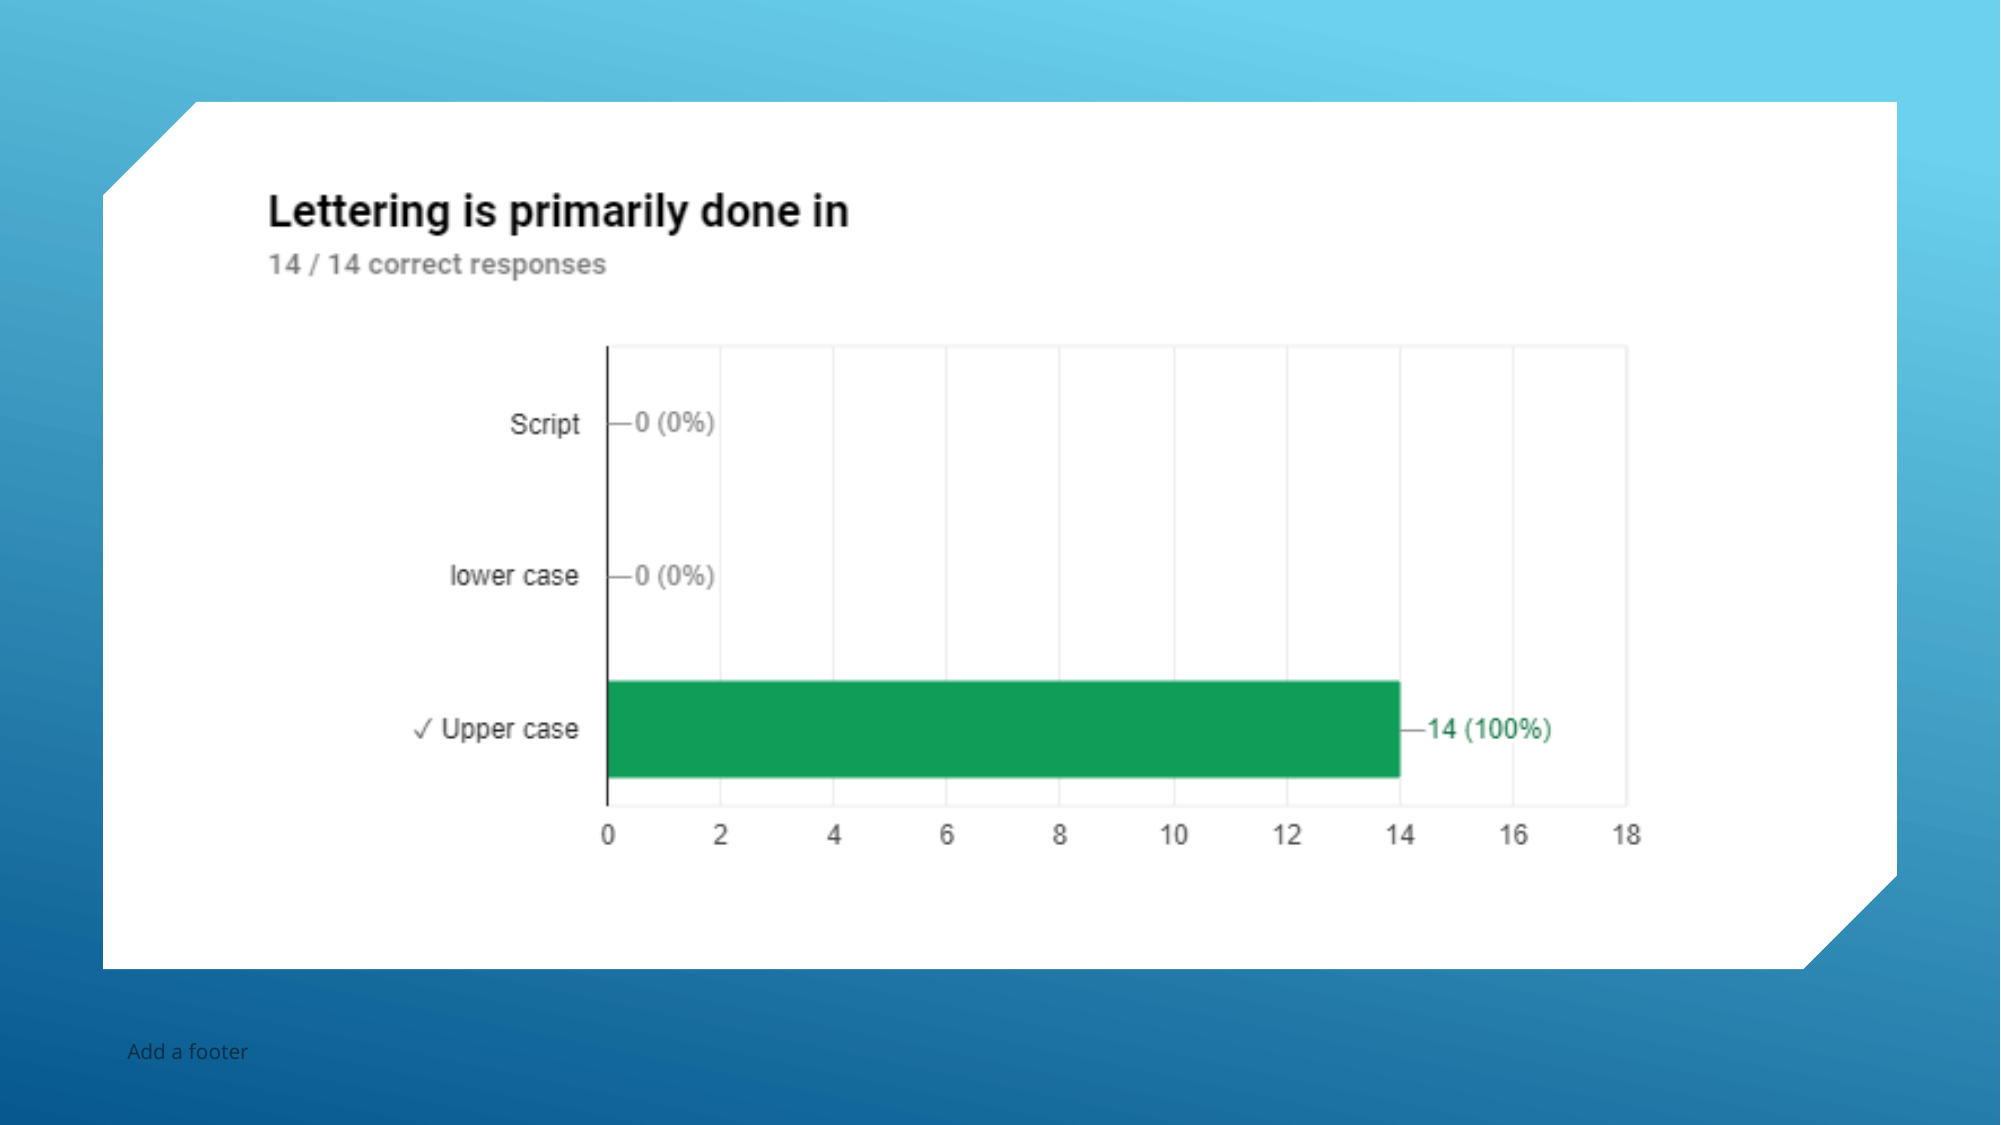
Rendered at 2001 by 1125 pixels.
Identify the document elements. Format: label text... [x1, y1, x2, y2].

text_box [0, 0, 2000, 1125]
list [214, 128, 1786, 943]
text_box [101, 100, 1899, 971]
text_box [1510, 485, 2000, 1013]
footer Add a footer [112, 1031, 1350, 1092]
